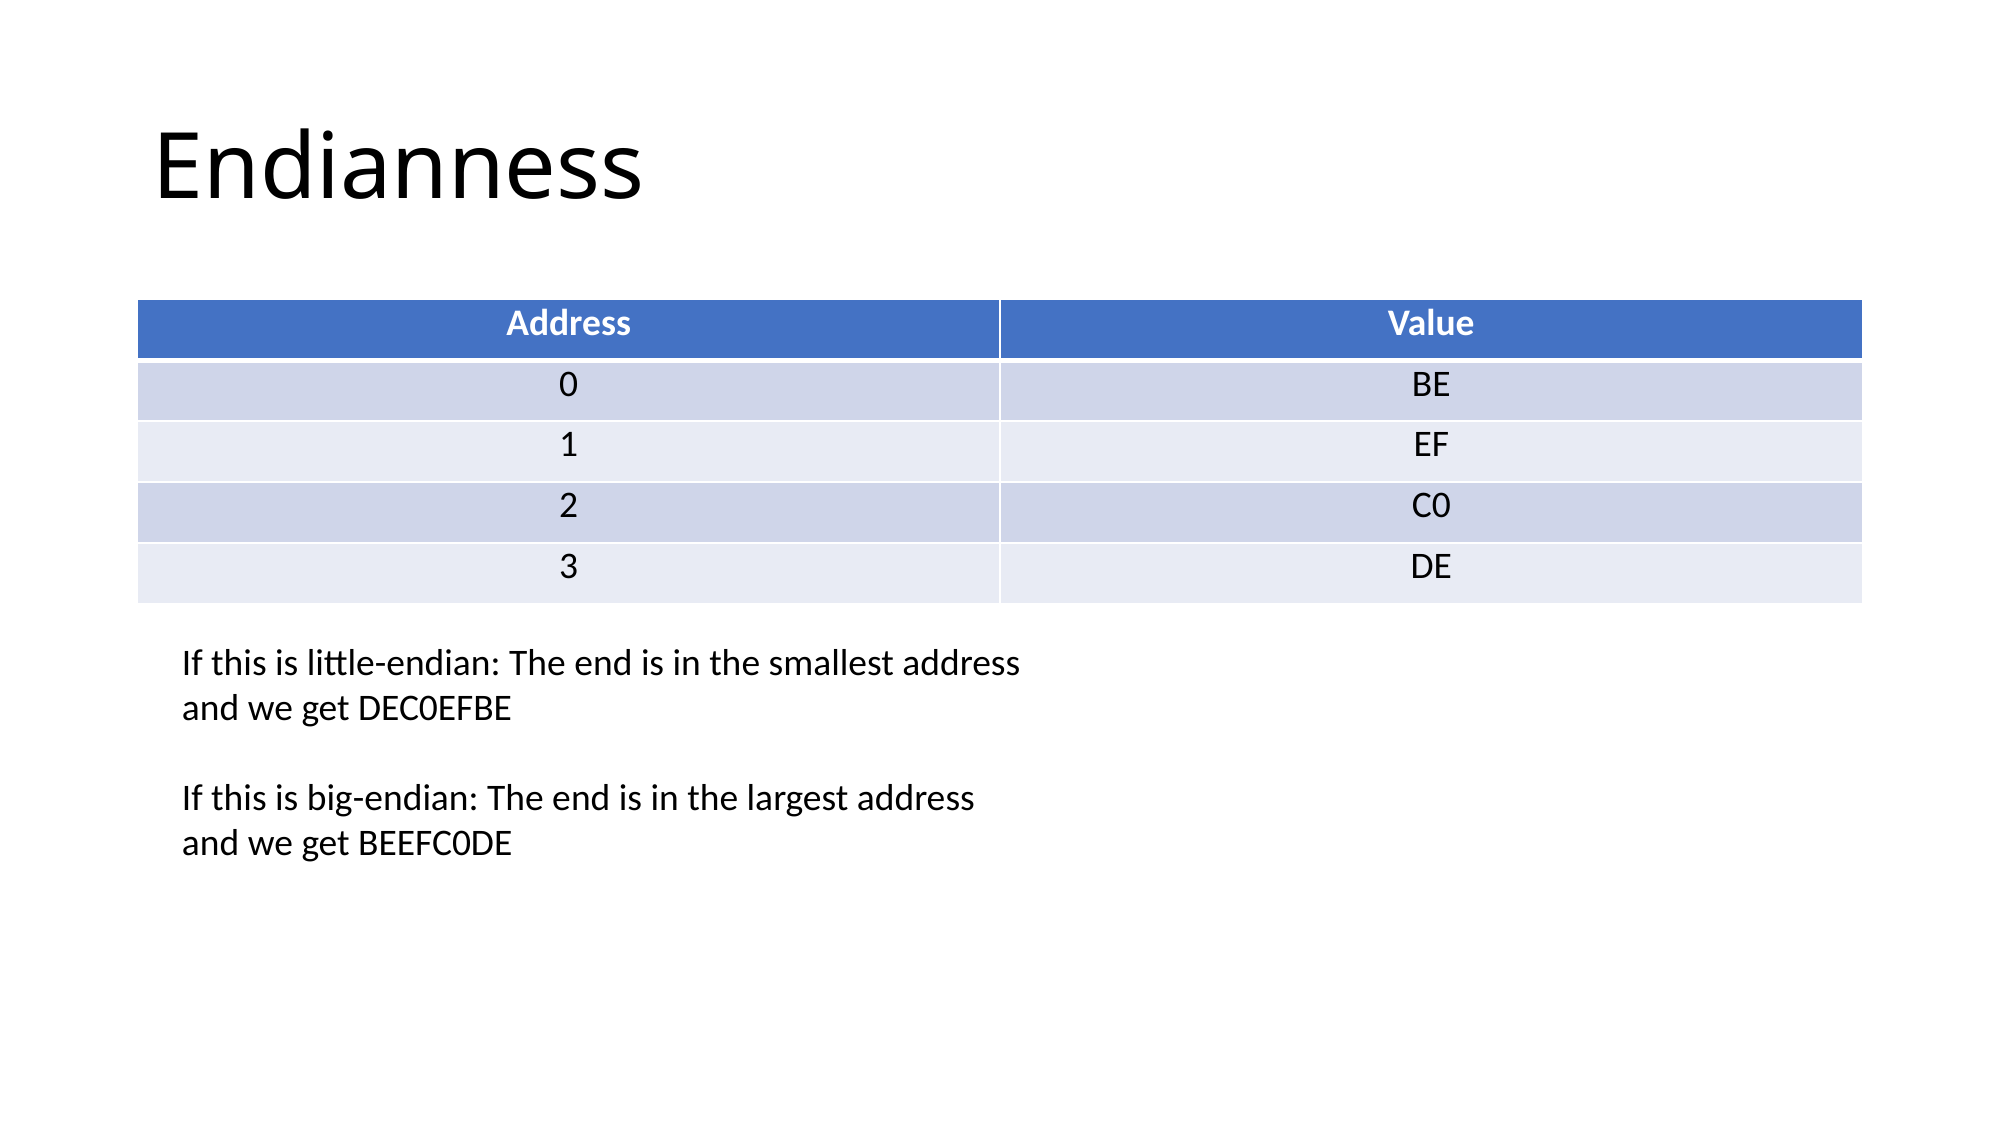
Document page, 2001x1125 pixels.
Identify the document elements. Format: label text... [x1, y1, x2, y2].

table_cell C0 [1001, 483, 1862, 542]
table_cell DE [1001, 544, 1862, 603]
text_box If this is little-endian: The end is in the smallest address and we get DEC0EFBE If this is big-endian: The end is in the largest address and we get BEEFC0DE [167, 630, 1038, 871]
table_cell 0 [138, 363, 999, 420]
table_cell 3 [138, 544, 999, 603]
table_cell BE [1001, 363, 1862, 420]
table_header Address [138, 300, 999, 358]
table_cell EF [1001, 422, 1862, 481]
table_cell 1 [138, 422, 999, 481]
table_cell 2 [138, 483, 999, 542]
title Endianness [137, 59, 1863, 278]
table_header Value [1001, 300, 1862, 358]
